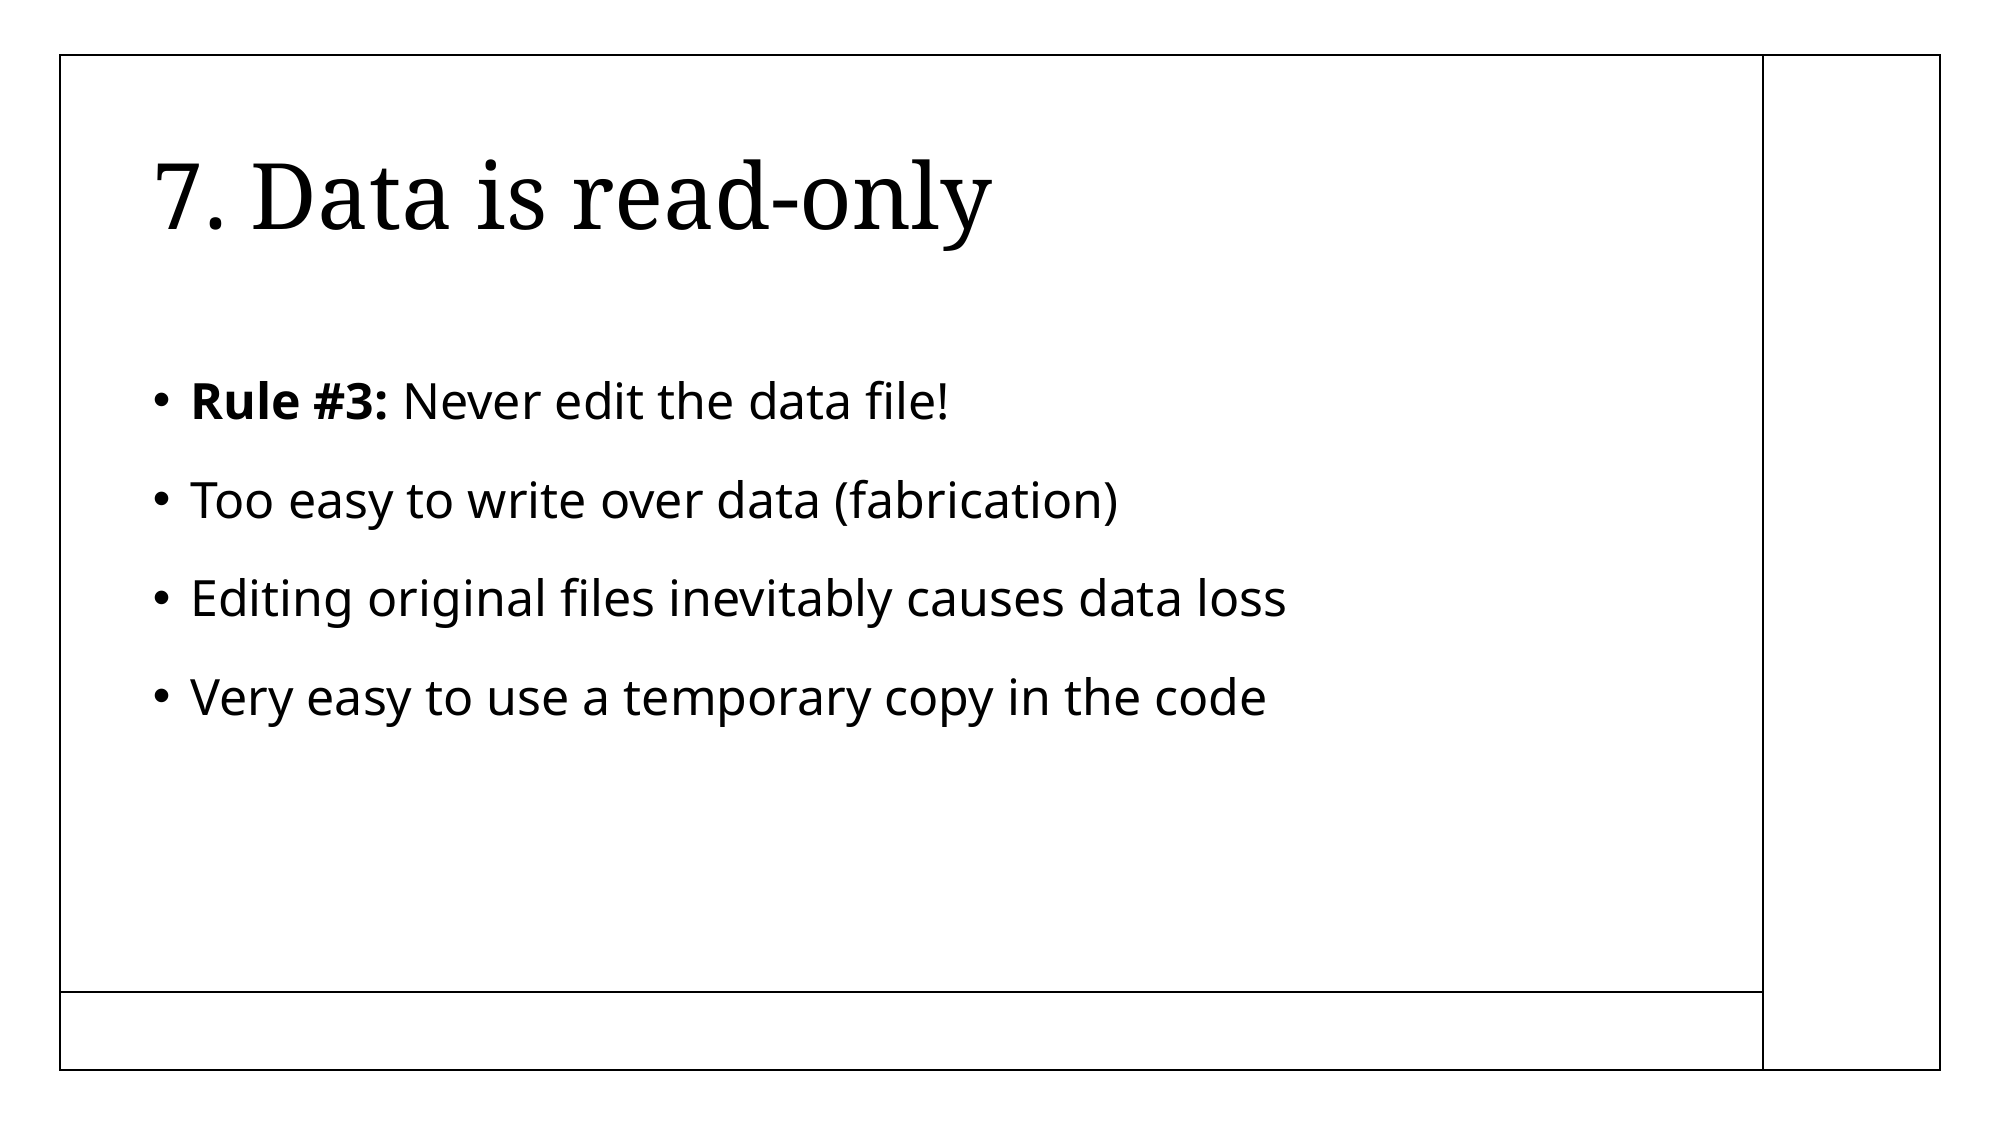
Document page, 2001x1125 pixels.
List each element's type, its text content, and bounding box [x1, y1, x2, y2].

title 7. Data is read-only [138, 90, 1695, 309]
list Rule #3: Never edit the data file! Too easy to write over data (fabrication) Editing original files inevitably causes data loss Very easy to use a temporary copy in the code [138, 343, 1695, 959]
